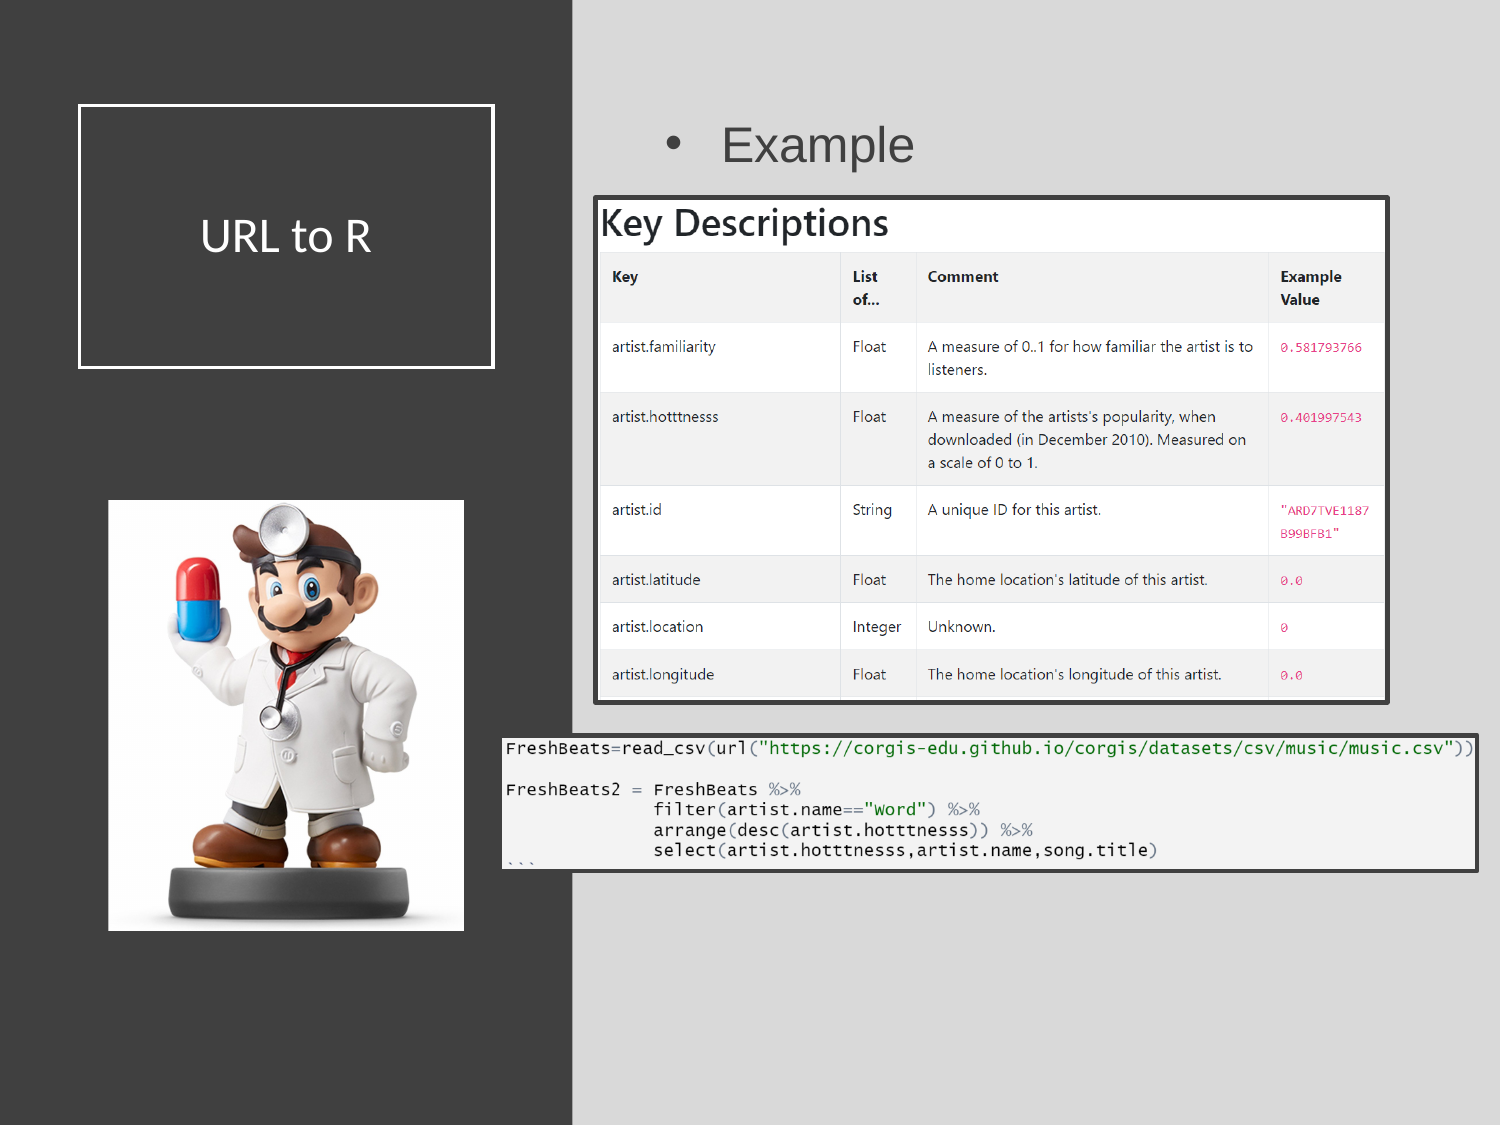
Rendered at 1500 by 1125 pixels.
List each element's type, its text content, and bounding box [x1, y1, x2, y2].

picture [501, 737, 1475, 869]
text_box Example [649, 105, 1486, 181]
title URL to R [78, 105, 494, 368]
picture [597, 199, 1386, 701]
text_box [0, 0, 573, 1125]
picture [107, 499, 465, 931]
